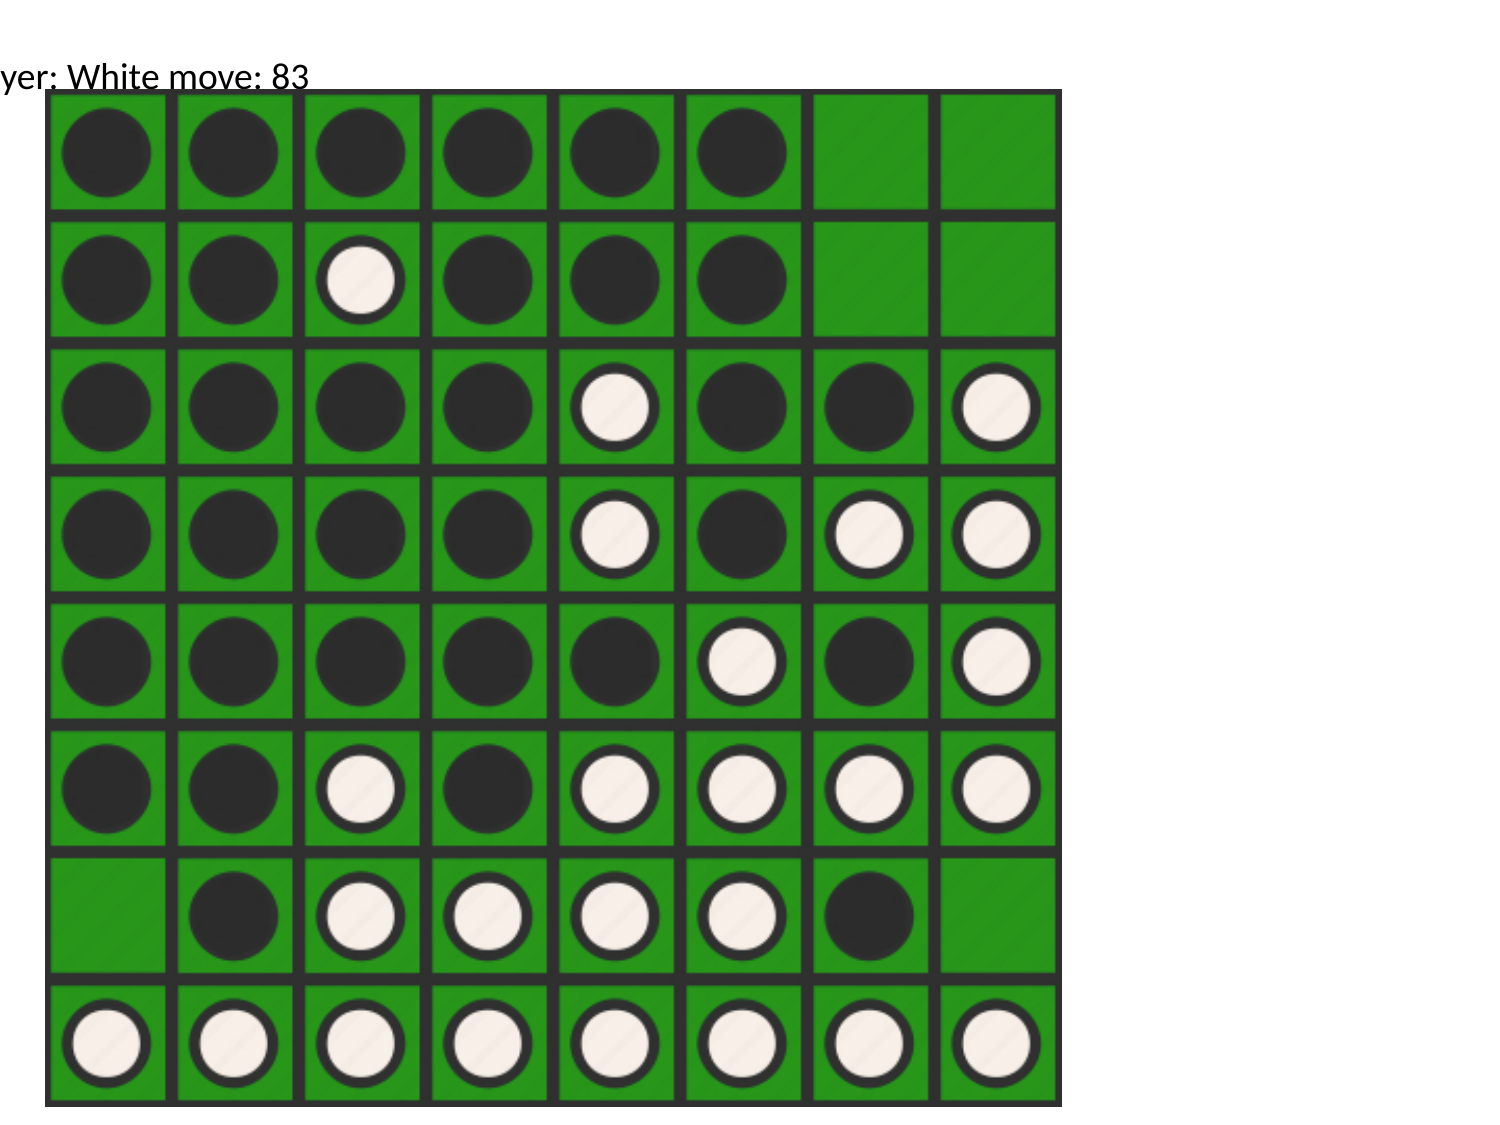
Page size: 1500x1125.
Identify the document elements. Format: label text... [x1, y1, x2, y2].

text_box turn: 54 player: White move: 83 [0, 44, 325, 105]
picture [44, 89, 1062, 1107]
